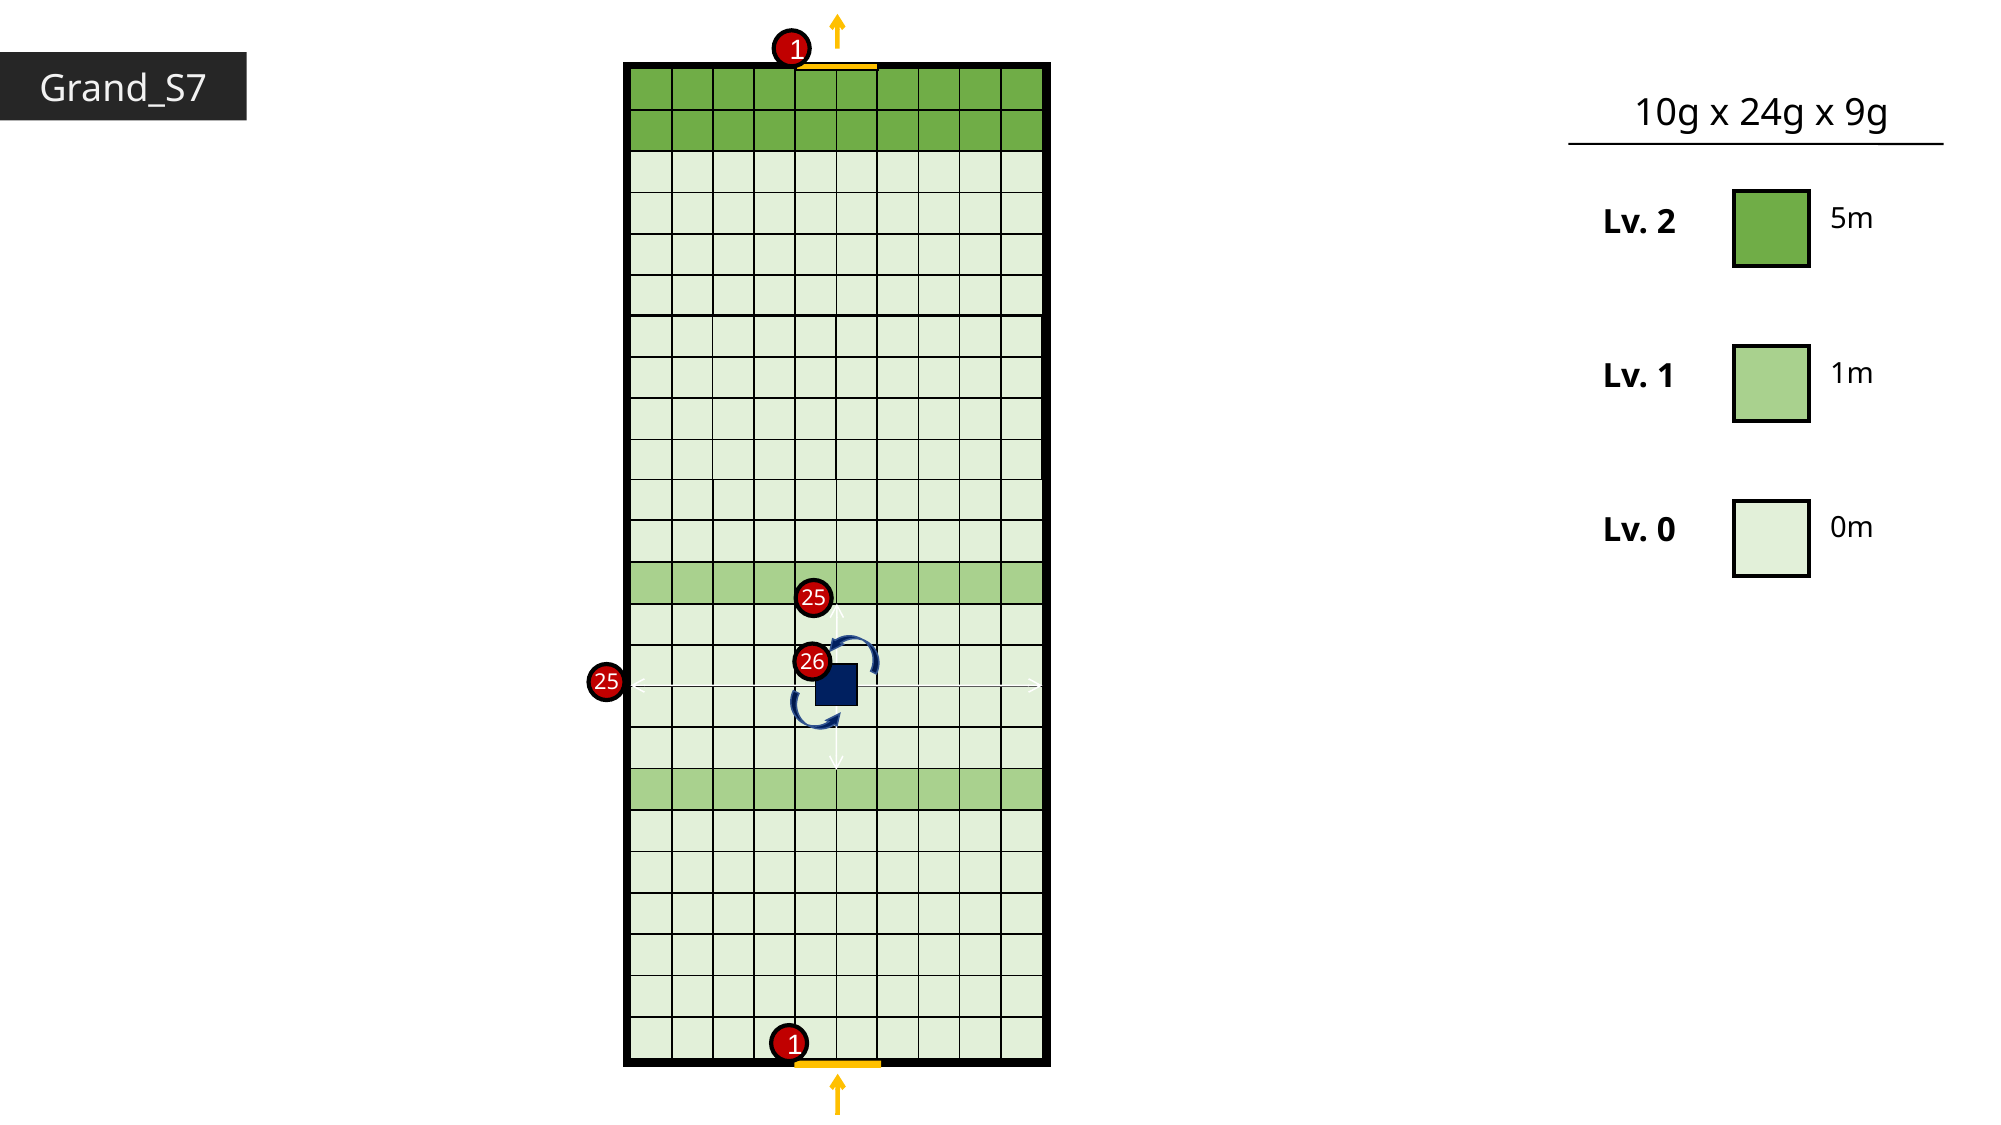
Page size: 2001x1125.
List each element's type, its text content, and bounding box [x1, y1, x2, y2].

text_box Grand_S7 [0, 50, 249, 123]
text_box [834, 522, 875, 564]
text_box [999, 277, 1044, 314]
text_box [875, 442, 916, 482]
text_box [875, 891, 917, 932]
text_box [711, 522, 752, 564]
text_box [999, 770, 1044, 812]
text_box [628, 277, 670, 314]
text_box [957, 277, 999, 314]
text_box [711, 606, 752, 647]
text_box [875, 314, 916, 359]
text_box [830, 13, 845, 49]
text_box 1 [771, 28, 812, 69]
text_box [670, 812, 711, 850]
text_box [1732, 189, 1811, 268]
text_box [752, 482, 793, 522]
text_box [917, 66, 957, 112]
text_box [670, 400, 711, 442]
text_box [957, 314, 999, 359]
text_box [916, 314, 957, 359]
text_box [711, 932, 752, 974]
text_box [957, 522, 999, 564]
text_box [711, 442, 752, 482]
text_box [711, 974, 752, 1015]
text_box [834, 153, 875, 195]
text_box Lv. 0 [1587, 500, 1748, 556]
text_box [579, 660, 634, 702]
text_box [793, 974, 834, 1015]
text_box [752, 647, 781, 684]
text_box [875, 647, 917, 684]
text_box [628, 564, 670, 606]
text_box [917, 522, 957, 564]
text_box [793, 932, 834, 974]
text_box [875, 974, 917, 1015]
text_box [957, 112, 999, 153]
text_box [875, 606, 917, 647]
text_box [875, 112, 917, 153]
text_box [793, 627, 834, 638]
text_box [670, 359, 711, 400]
text_box [670, 564, 711, 606]
text_box [917, 112, 957, 153]
text_box [834, 236, 875, 277]
text_box [875, 195, 917, 236]
text_box [752, 112, 793, 153]
text_box [999, 522, 1044, 564]
text_box [875, 400, 916, 442]
text_box [999, 1015, 1044, 1061]
text_box [917, 974, 957, 1015]
text_box [834, 314, 875, 359]
text_box 10g x 24g x 9g [1606, 80, 1937, 141]
text_box [875, 564, 917, 606]
text_box [830, 633, 881, 677]
text_box [628, 689, 670, 729]
text_box [670, 689, 711, 729]
text_box [752, 522, 793, 564]
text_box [786, 576, 841, 618]
text_box [957, 153, 999, 195]
text_box [670, 974, 711, 1015]
text_box [957, 689, 999, 729]
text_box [785, 639, 840, 682]
text_box [834, 932, 875, 974]
text_box [628, 974, 670, 1015]
text_box [793, 277, 834, 314]
text_box [793, 195, 834, 236]
text_box 5m [1815, 192, 1922, 243]
text_box [837, 729, 875, 770]
text_box [957, 400, 999, 442]
text_box [711, 564, 752, 606]
text_box [957, 974, 999, 1015]
text_box [711, 850, 752, 891]
text_box [628, 812, 670, 850]
text_box [838, 689, 875, 729]
text_box [999, 689, 1044, 729]
text_box [917, 932, 957, 974]
text_box [834, 1015, 875, 1059]
text_box [628, 729, 670, 770]
text_box [834, 482, 875, 522]
text_box [793, 69, 834, 112]
text_box [834, 770, 875, 812]
text_box [957, 729, 999, 770]
text_box [917, 1015, 957, 1061]
text_box [752, 729, 793, 770]
text_box [711, 482, 752, 522]
text_box [834, 112, 875, 153]
text_box [628, 442, 670, 482]
text_box [752, 359, 793, 400]
text_box [917, 729, 957, 770]
text_box [711, 277, 752, 314]
text_box [957, 1015, 999, 1061]
text_box [628, 606, 670, 647]
text_box [875, 277, 917, 314]
text_box [752, 195, 793, 236]
text_box [834, 277, 875, 314]
text_box [917, 236, 957, 277]
text_box [917, 482, 957, 522]
text_box [875, 522, 917, 564]
text_box [670, 482, 711, 522]
text_box [957, 236, 999, 277]
text_box [711, 66, 752, 112]
text_box [957, 195, 999, 236]
text_box [628, 314, 670, 359]
text_box [999, 195, 1044, 236]
text_box [834, 891, 875, 932]
text_box [628, 770, 670, 812]
text_box [999, 974, 1044, 1015]
text_box [999, 812, 1044, 850]
text_box [999, 891, 1044, 932]
text_box [793, 359, 834, 400]
text_box [999, 314, 1044, 359]
text_box [957, 932, 999, 974]
text_box [752, 606, 793, 647]
text_box [797, 689, 834, 723]
text_box [637, 678, 783, 693]
text_box [670, 195, 711, 236]
text_box [628, 850, 670, 891]
text_box [793, 564, 834, 575]
text_box [752, 236, 793, 277]
text_box [859, 678, 1043, 693]
text_box [1732, 499, 1811, 578]
text_box [916, 400, 957, 442]
text_box Lv. 2 [1587, 192, 1748, 248]
text_box [957, 647, 999, 684]
text_box [711, 891, 752, 932]
text_box [628, 195, 670, 236]
text_box 1m [1815, 346, 1922, 397]
text_box [711, 647, 752, 684]
text_box [999, 66, 1044, 112]
text_box [957, 812, 999, 850]
text_box [621, 61, 780, 659]
text_box [830, 1073, 845, 1115]
text_box [621, 711, 792, 1069]
text_box [670, 770, 711, 812]
text_box [834, 812, 875, 850]
text_box [957, 770, 999, 812]
text_box [711, 153, 752, 195]
text_box [670, 932, 711, 974]
text_box [794, 61, 880, 72]
text_box [917, 689, 957, 729]
text_box [752, 850, 793, 891]
text_box [628, 153, 670, 195]
text_box [834, 195, 875, 236]
text_box [999, 359, 1044, 400]
text_box [875, 236, 917, 277]
text_box [711, 359, 752, 400]
text_box [711, 314, 752, 359]
text_box [670, 729, 711, 770]
text_box [793, 522, 834, 564]
text_box [875, 812, 917, 850]
text_box [792, 1059, 883, 1070]
text_box [752, 442, 793, 482]
text_box [793, 112, 834, 153]
text_box [843, 647, 875, 684]
text_box [670, 314, 711, 359]
text_box [917, 770, 957, 812]
text_box [670, 891, 711, 932]
text_box [957, 564, 999, 606]
text_box [628, 359, 670, 400]
text_box [793, 812, 834, 850]
text_box [875, 482, 917, 522]
text_box [793, 236, 834, 277]
text_box [917, 277, 957, 314]
text_box [957, 442, 999, 482]
text_box [793, 850, 834, 891]
text_box [793, 153, 834, 195]
text_box [916, 442, 957, 482]
text_box [711, 112, 752, 153]
text_box [829, 728, 844, 770]
text_box [999, 153, 1044, 195]
text_box [793, 400, 834, 442]
text_box [793, 442, 834, 482]
text_box [999, 482, 1044, 522]
text_box [875, 359, 916, 400]
text_box [711, 812, 752, 850]
text_box [834, 564, 875, 606]
text_box [628, 932, 670, 974]
text_box [628, 400, 670, 442]
text_box [628, 236, 670, 277]
text_box [834, 359, 875, 400]
text_box [670, 112, 711, 153]
text_box [793, 1015, 834, 1059]
text_box [834, 400, 875, 442]
text_box [917, 606, 957, 647]
text_box [752, 277, 793, 314]
text_box [875, 66, 917, 112]
text_box [999, 564, 1044, 606]
text_box [711, 770, 752, 812]
text_box [999, 112, 1044, 153]
text_box [752, 314, 793, 359]
text_box [916, 359, 957, 400]
text_box [875, 689, 917, 729]
text_box [999, 647, 1044, 689]
text_box [917, 812, 957, 850]
text_box [880, 61, 1052, 1069]
text_box [752, 1015, 793, 1061]
text_box [752, 770, 793, 812]
text_box [628, 647, 670, 684]
text_box [752, 564, 793, 606]
text_box Lv. 1 [1587, 346, 1748, 402]
text_box [793, 718, 808, 729]
text_box [670, 153, 711, 195]
text_box [711, 236, 752, 277]
text_box [957, 482, 999, 522]
text_box [711, 729, 752, 770]
text_box [628, 891, 670, 932]
text_box [670, 647, 711, 684]
text_box [957, 891, 999, 932]
text_box [999, 932, 1044, 974]
text_box [999, 729, 1044, 770]
text_box [917, 195, 957, 236]
text_box [793, 314, 834, 359]
text_box [917, 564, 957, 606]
text_box [752, 689, 793, 729]
text_box [628, 66, 670, 112]
text_box [628, 482, 670, 522]
text_box [999, 850, 1044, 891]
text_box [752, 974, 793, 1015]
text_box [834, 72, 875, 112]
text_box [711, 195, 752, 236]
text_box 1 [768, 1022, 810, 1064]
text_box [875, 1015, 917, 1061]
text_box [957, 66, 999, 112]
text_box 0m [1815, 500, 1922, 551]
text_box [670, 66, 711, 112]
text_box [793, 729, 834, 770]
text_box [838, 606, 875, 644]
text_box [999, 442, 1044, 482]
text_box [957, 850, 999, 891]
text_box [917, 153, 957, 195]
text_box [752, 812, 793, 850]
text_box [999, 606, 1044, 647]
text_box [834, 442, 875, 482]
text_box [628, 1015, 670, 1061]
text_box [917, 891, 957, 932]
text_box [670, 850, 711, 891]
text_box [670, 236, 711, 277]
text_box [957, 606, 999, 647]
text_box [752, 153, 793, 195]
text_box [999, 236, 1044, 277]
text_box [788, 689, 843, 731]
text_box [875, 153, 917, 195]
text_box [917, 647, 957, 684]
text_box [711, 689, 752, 729]
text_box [1732, 344, 1811, 423]
text_box [845, 641, 866, 647]
text_box [875, 850, 917, 891]
text_box [834, 974, 875, 1015]
text_box [670, 522, 711, 564]
text_box [999, 400, 1044, 442]
text_box [793, 482, 834, 522]
text_box [752, 891, 793, 932]
text_box [793, 891, 834, 932]
text_box [957, 359, 999, 400]
text_box [752, 932, 793, 974]
text_box [875, 932, 917, 974]
text_box [711, 1015, 752, 1061]
text_box [711, 400, 752, 442]
text_box [670, 1015, 711, 1061]
text_box [875, 770, 917, 812]
text_box [793, 770, 834, 812]
text_box [752, 66, 793, 112]
text_box [670, 442, 711, 482]
text_box [834, 850, 875, 891]
text_box [917, 850, 957, 891]
text_box [813, 662, 859, 708]
text_box [875, 729, 917, 770]
text_box [628, 112, 670, 153]
text_box [628, 522, 670, 564]
text_box [670, 606, 711, 647]
text_box [752, 400, 793, 442]
text_box [670, 277, 711, 314]
